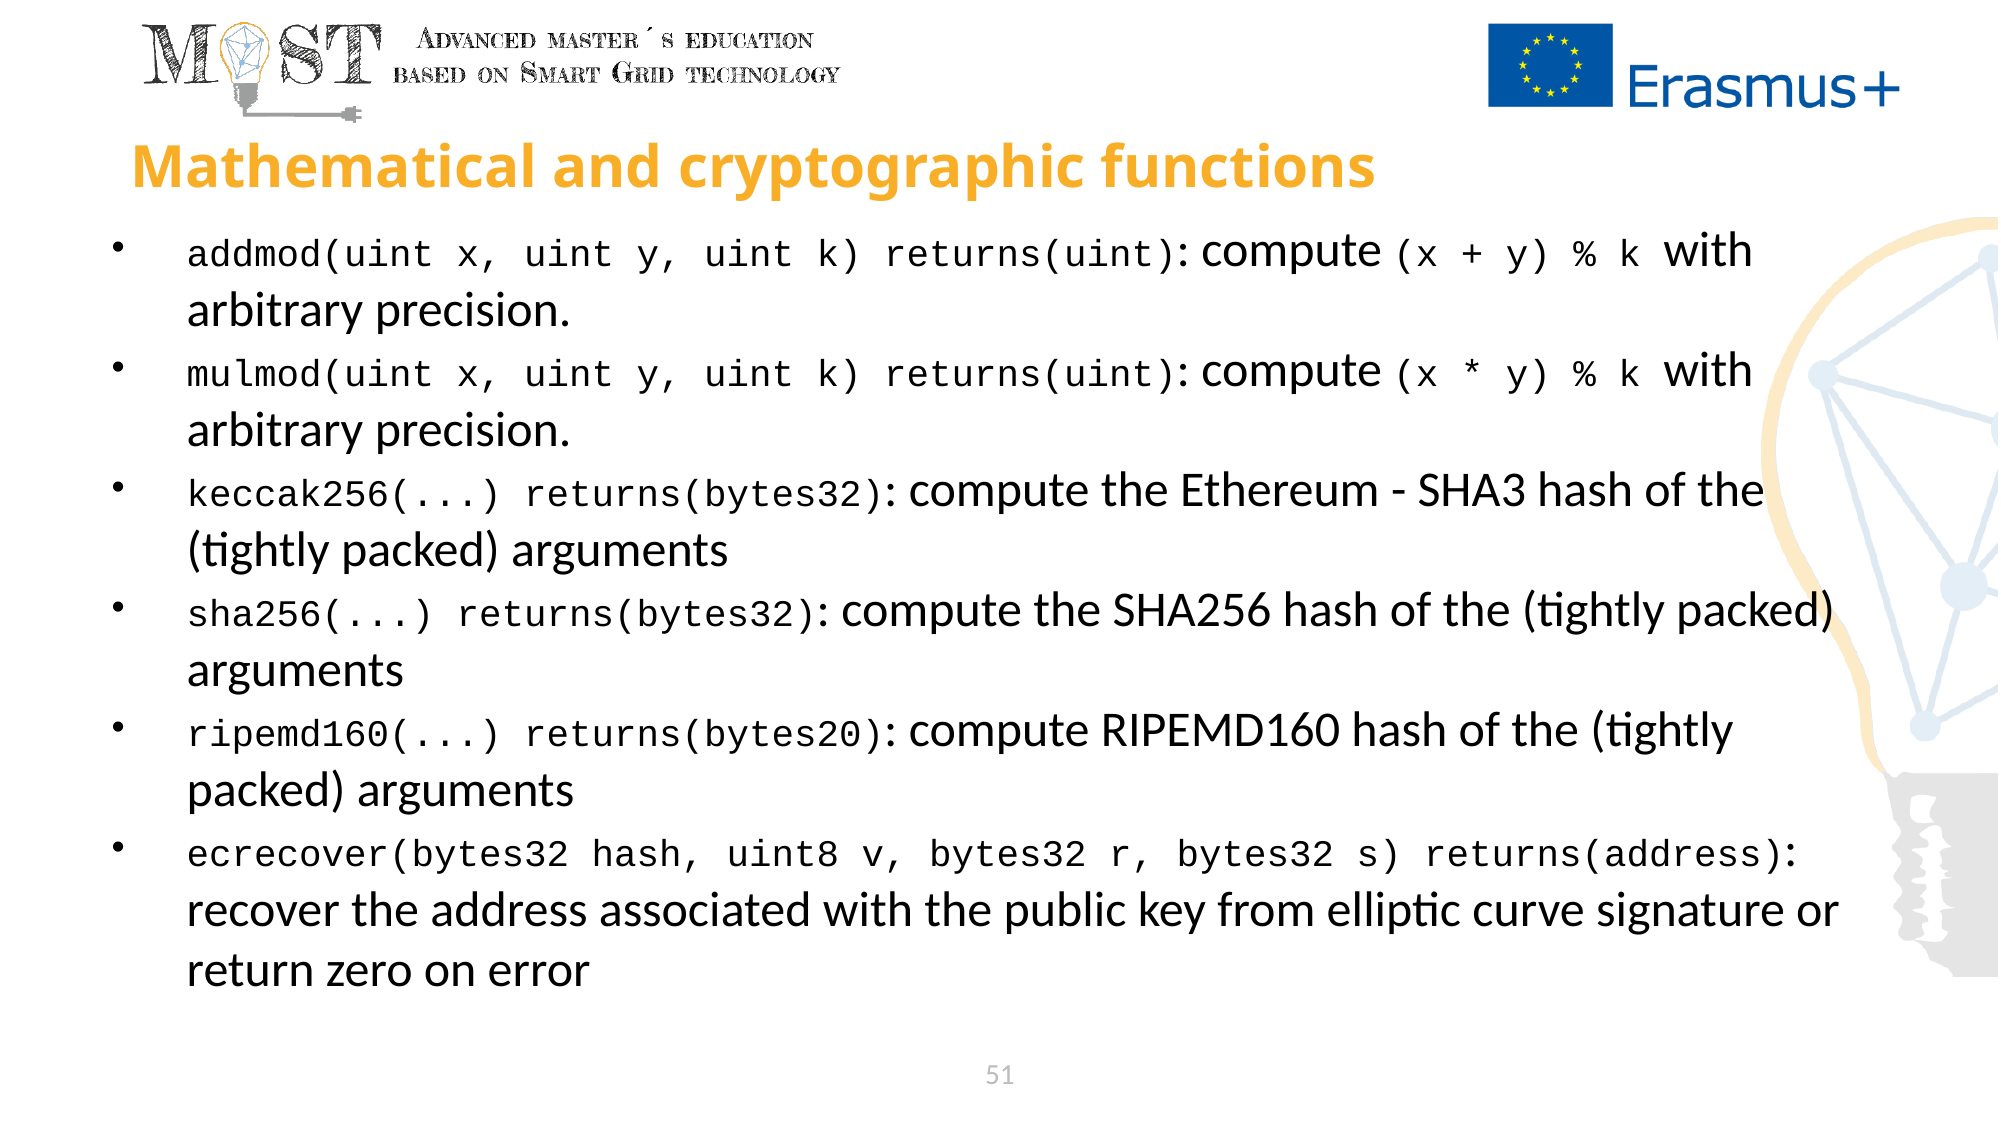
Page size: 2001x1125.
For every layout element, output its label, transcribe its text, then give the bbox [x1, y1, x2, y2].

slide_number 51 [935, 1042, 1065, 1103]
picture [135, 22, 841, 82]
text_box addmod(uint x, uint y, uint k) returns(uint): compute (x + y) % k with arbitrary precision. mulmod(uint x, uint y, uint k) returns(uint): compute (x * y) % k with arbitrary precision. keccak256(...) returns(bytes32): compute the Ethereum - SHA3 hash of the (tightly packed) arguments sha256(...) returns(bytes32): compute the SHA256 hash of the (tightly packed) arguments ripemd160(...) returns(bytes20): compute RIPEMD160 hash of the (tightly packed) arguments ecrecover(bytes32 hash, uint8 v, bytes32 r, bytes32 s) returns(address): recover the address associated with the public key from elliptic curve signature or return zero on error [96, 209, 1860, 1005]
title Mathematical and cryptographic functions [115, 82, 1841, 209]
picture [1464, 0, 1923, 131]
